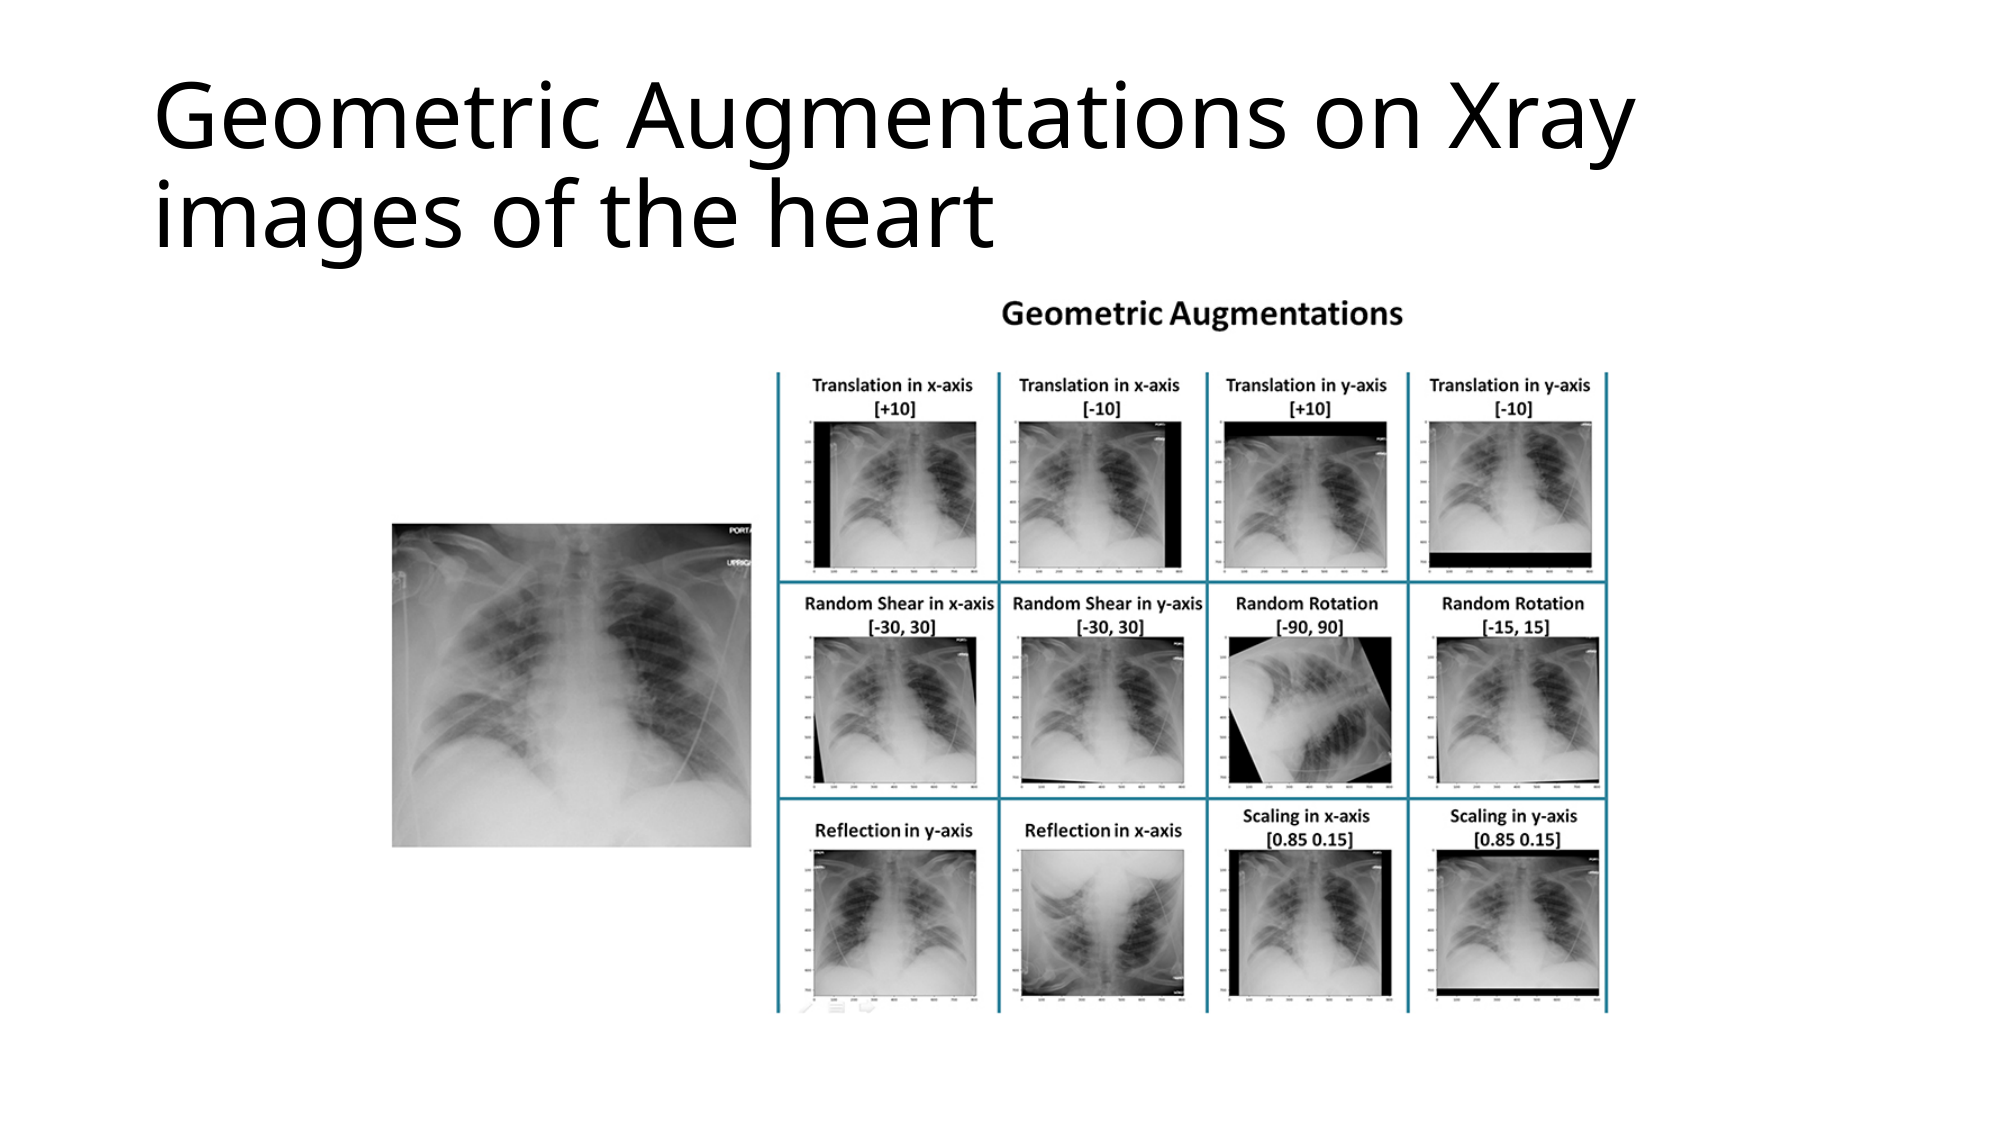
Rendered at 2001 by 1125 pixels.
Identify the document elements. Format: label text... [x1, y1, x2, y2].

title Geometric Augmentations on Xray images of the heart [137, 59, 1863, 278]
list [391, 299, 1609, 1014]
